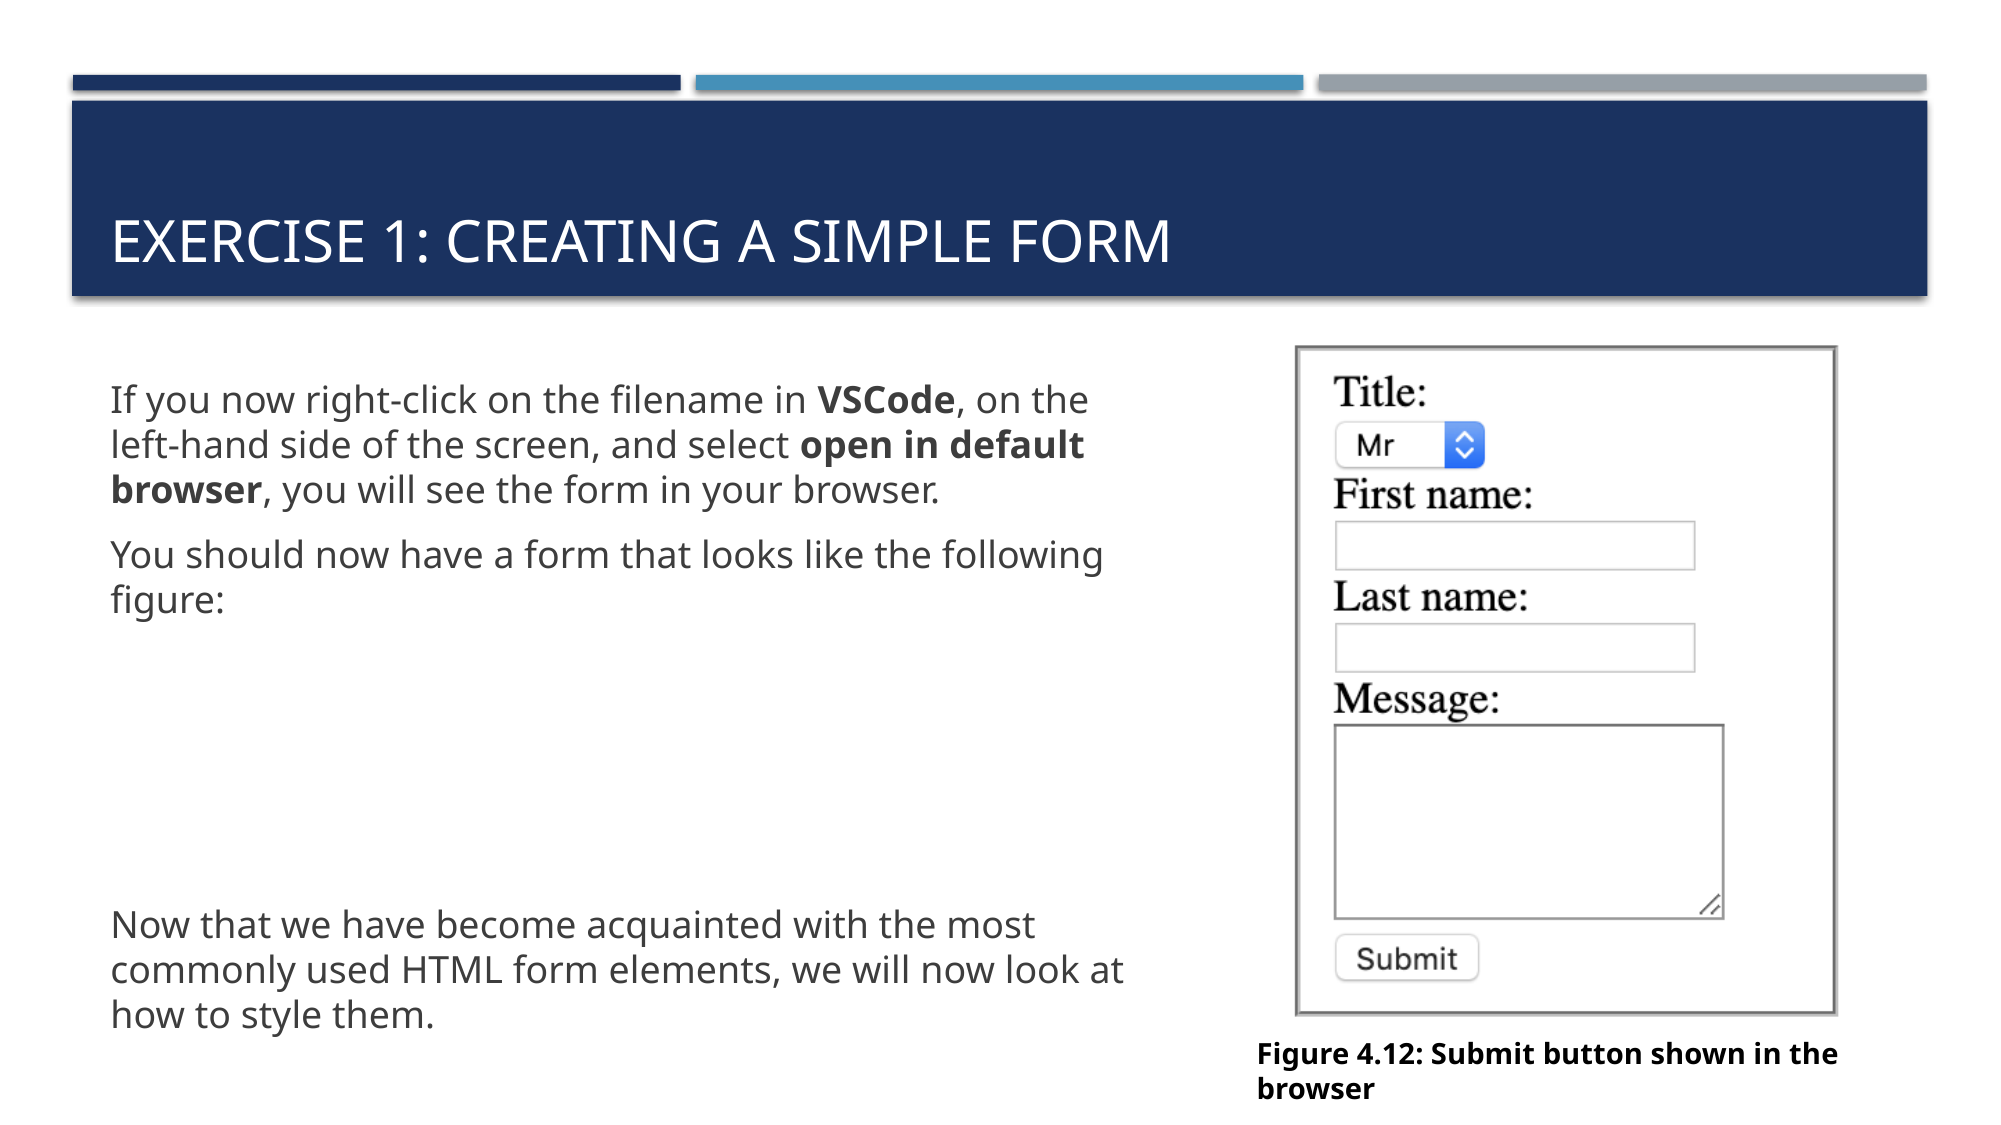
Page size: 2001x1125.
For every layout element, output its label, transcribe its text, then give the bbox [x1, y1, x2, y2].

picture [1291, 340, 1843, 1020]
list If you now right-click on the filename in VSCode, on the left-hand side of the screen, and select open in default browser, you will see the form in your browser. You should now have a form that looks like the following figure: Now that we have become acquainted with the most commonly used HTML form elements, we will now look at how to style them. [95, 340, 1150, 1072]
text_box Figure 4.12: Submit button shown in the browser [1241, 1027, 1892, 1113]
title Exercise 1: Creating a Simple Form [95, 115, 1905, 282]
